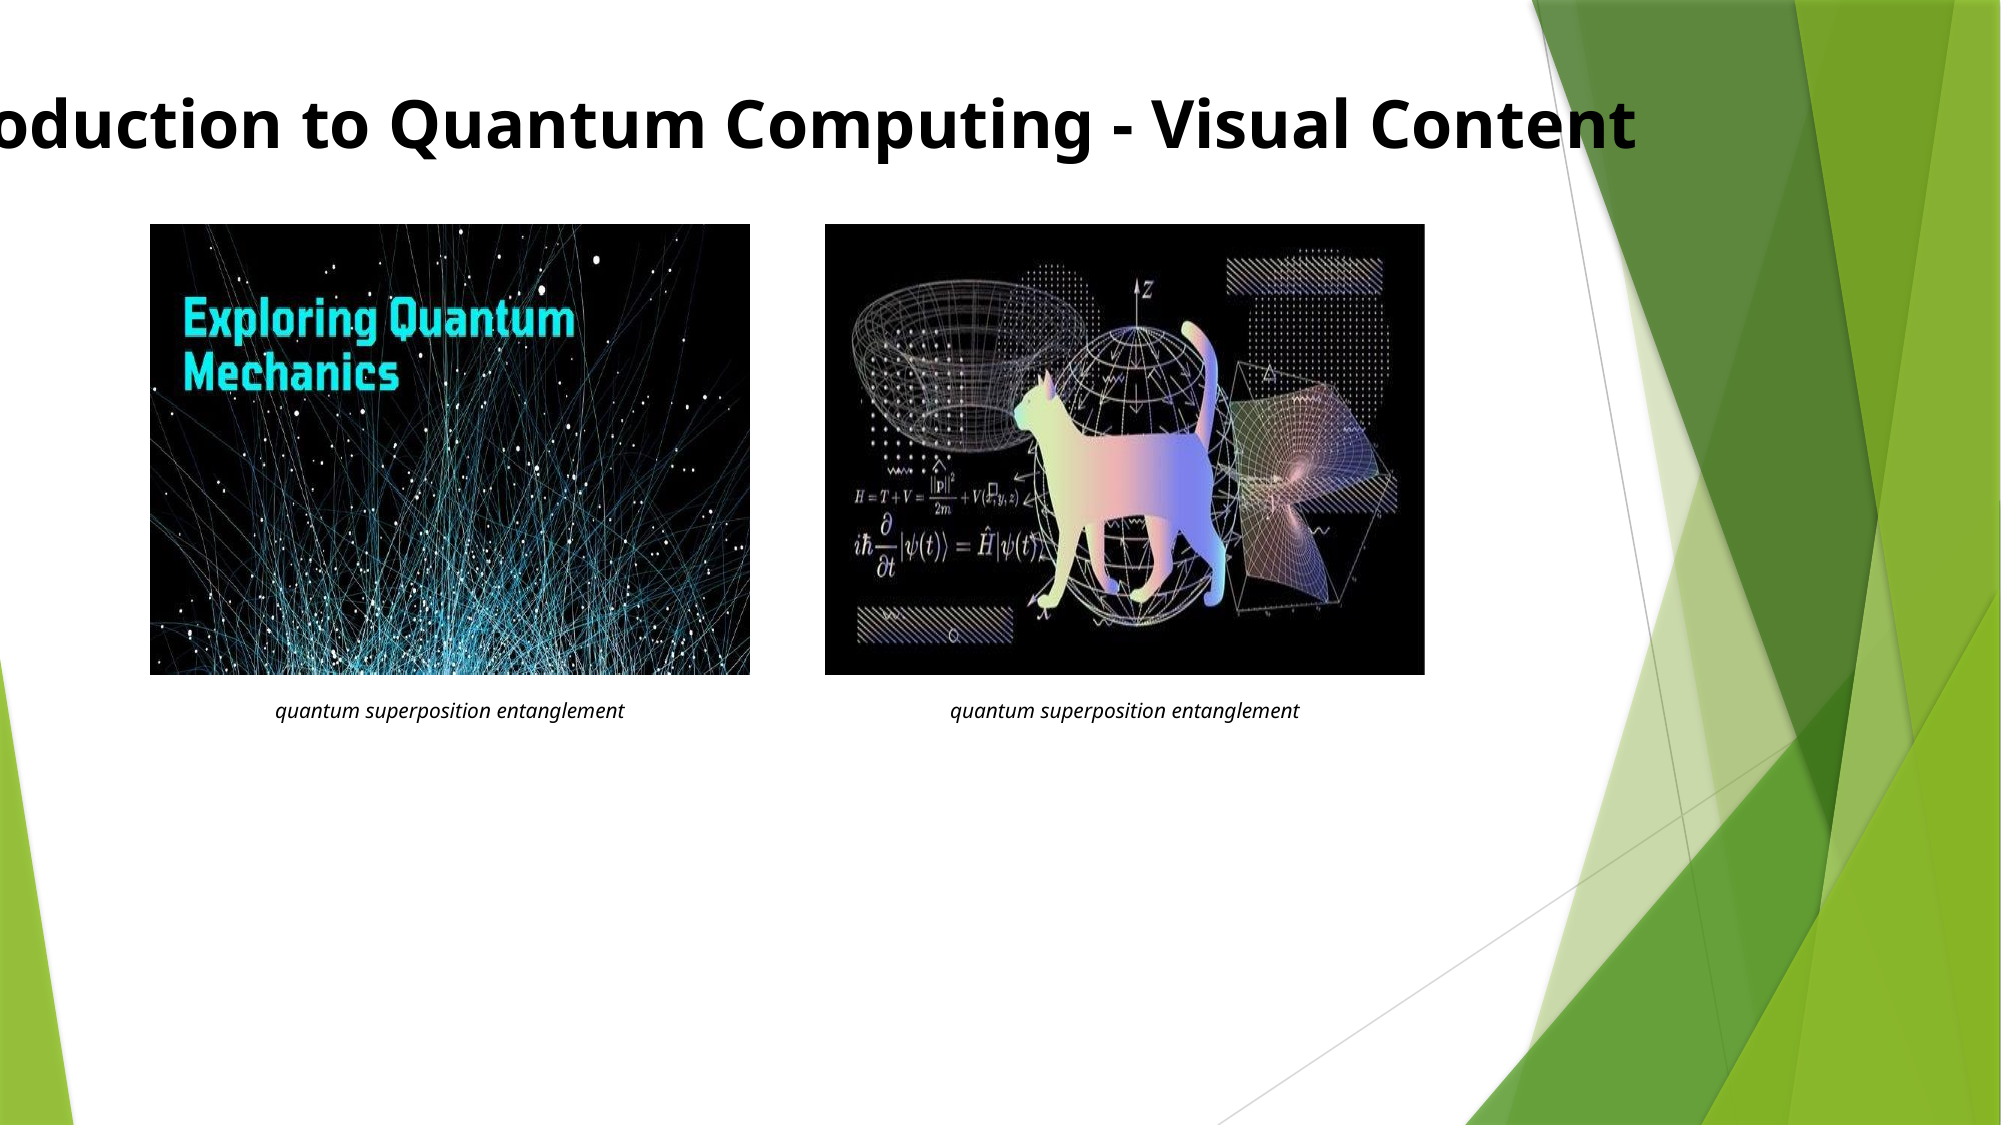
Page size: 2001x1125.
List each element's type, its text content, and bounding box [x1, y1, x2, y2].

picture [824, 224, 1426, 676]
text_box quantum superposition entanglement [260, 690, 640, 730]
text_box quantum superposition entanglement [935, 690, 1315, 730]
picture [149, 224, 751, 676]
text_box Introduction to Quantum Computing - Visual Content [0, 74, 1654, 170]
